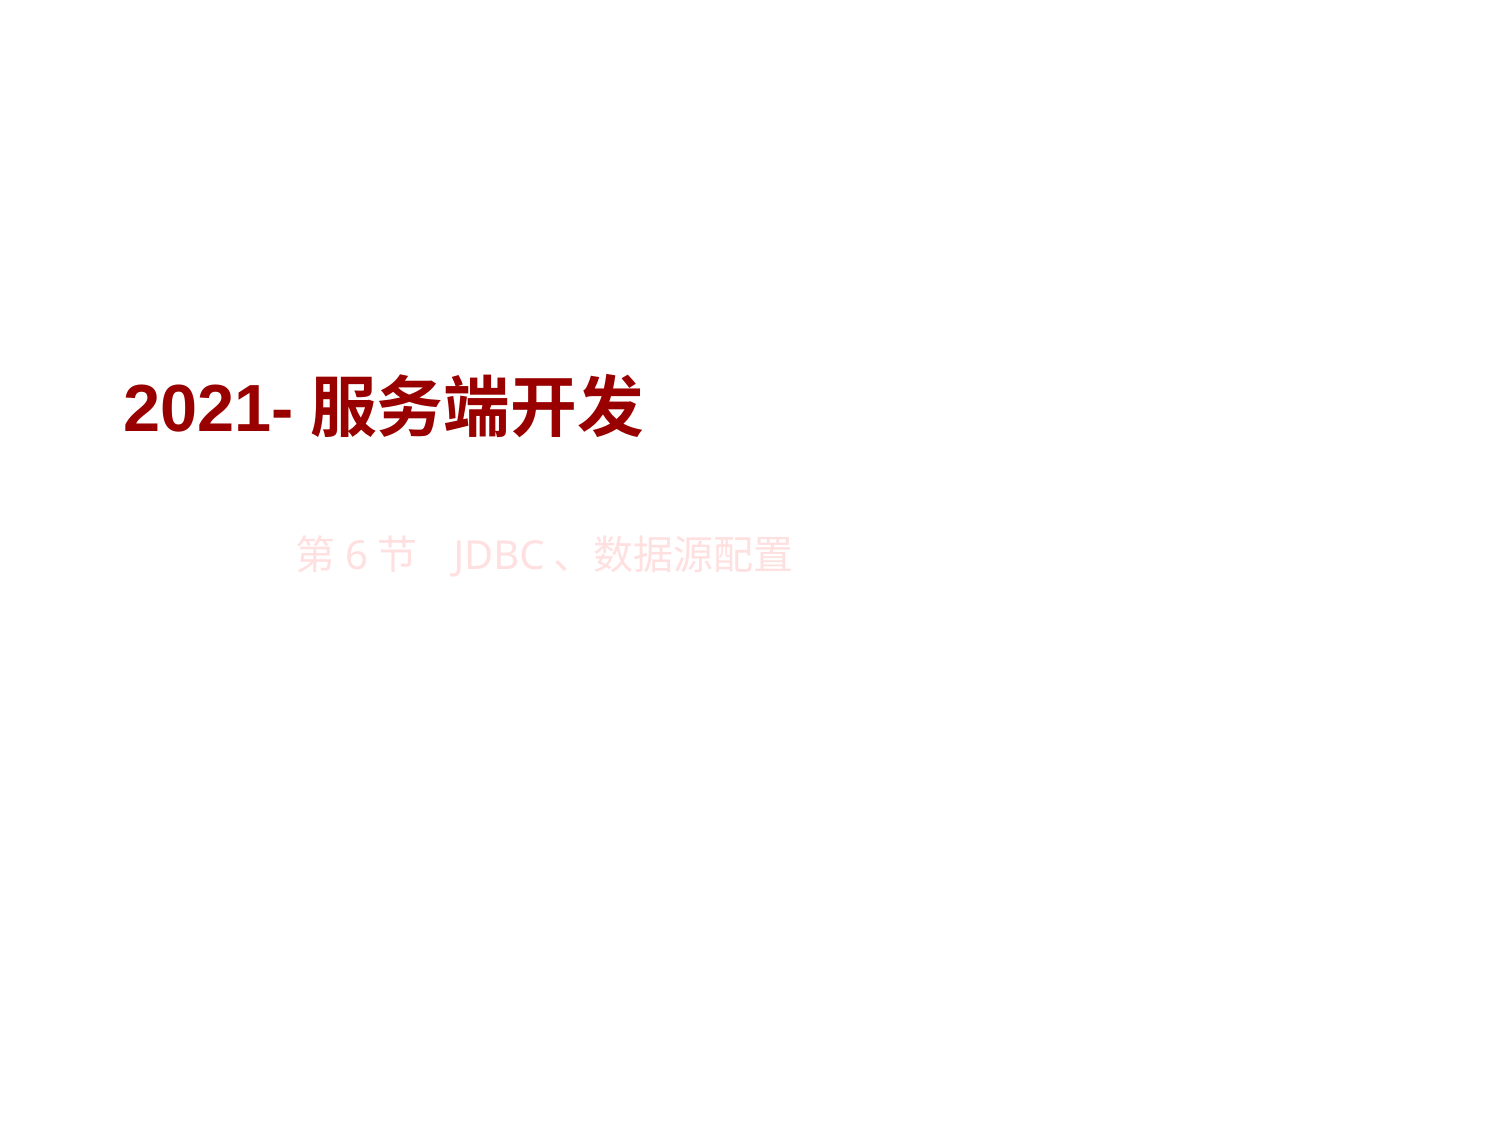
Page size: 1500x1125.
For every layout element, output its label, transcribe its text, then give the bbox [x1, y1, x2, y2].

list 第6节 JDBC、数据源配置 [288, 502, 1163, 585]
title 2021-服务端开发 [123, 353, 1046, 457]
